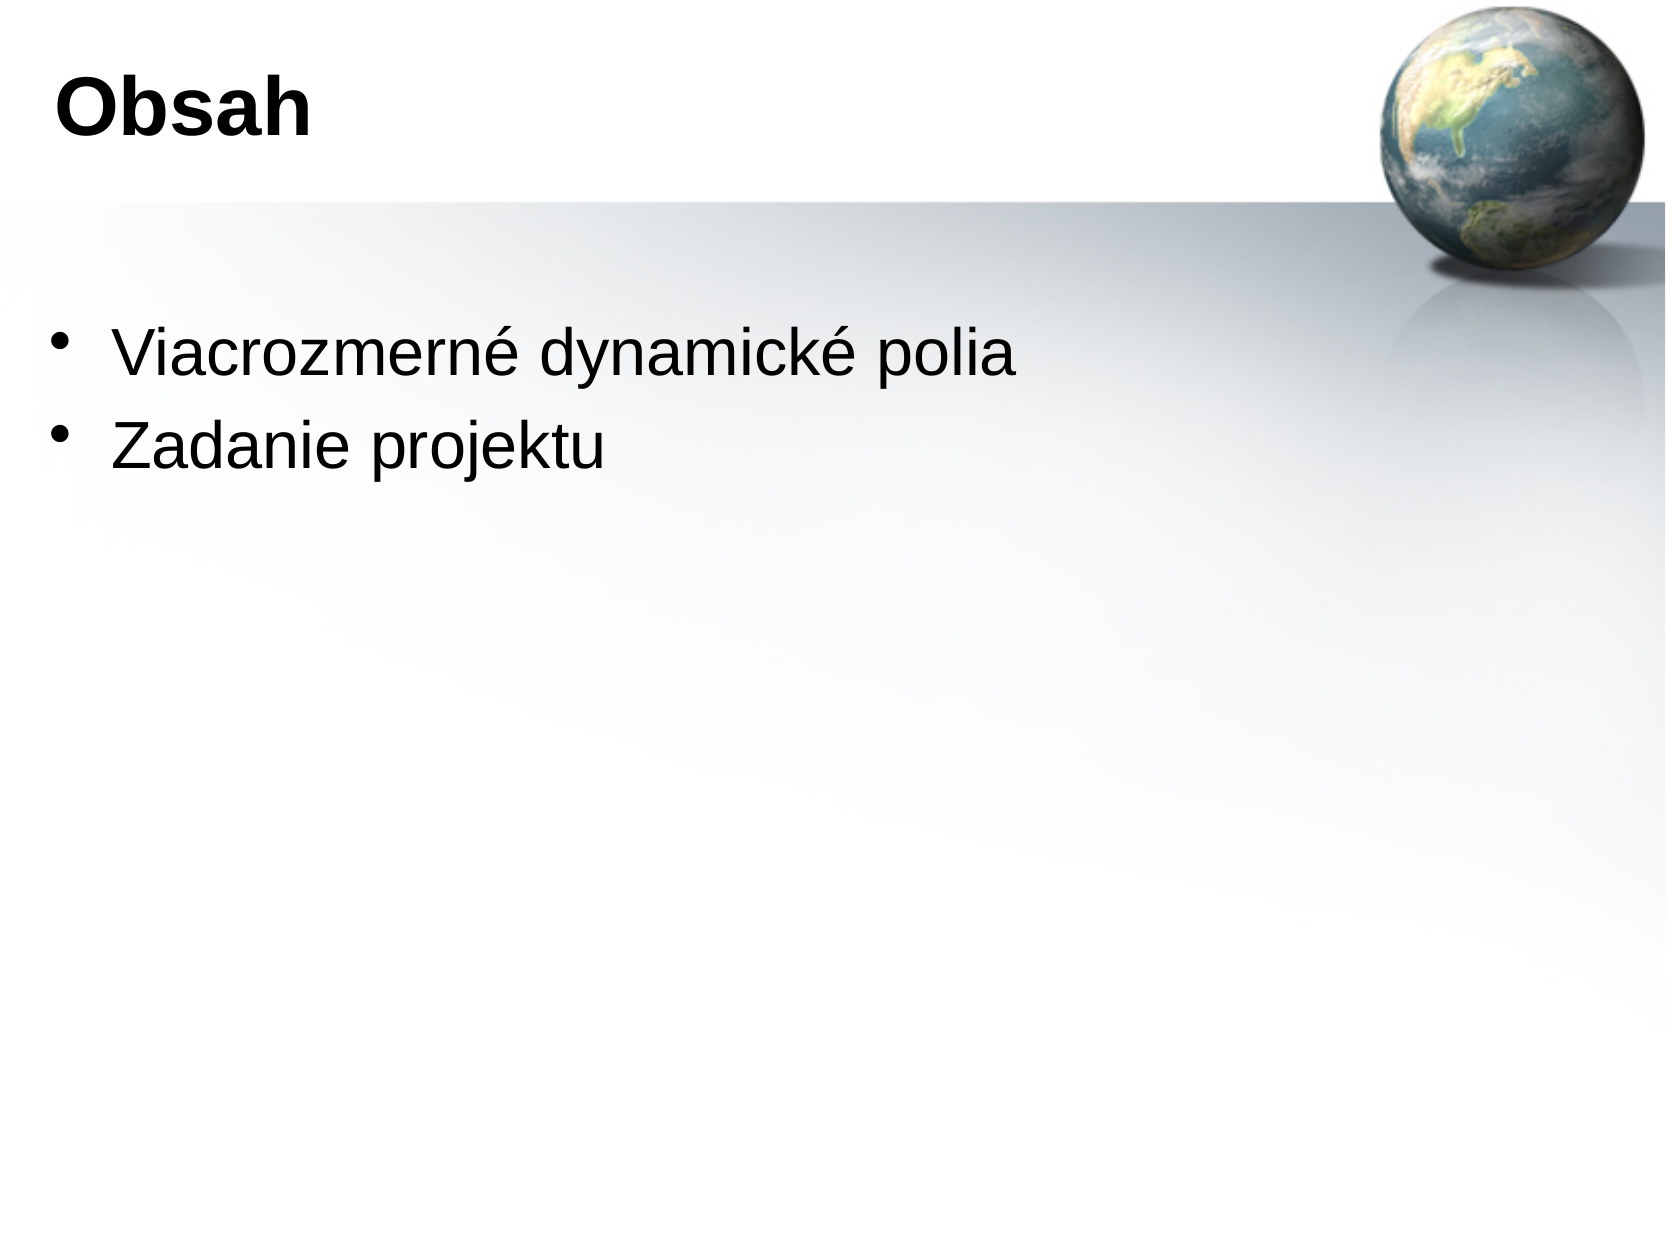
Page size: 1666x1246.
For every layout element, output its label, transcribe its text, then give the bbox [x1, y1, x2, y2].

title Obsah [37, 24, 1375, 179]
list Viacrozmerné dynamické polia Zadanie projektu [32, 300, 1633, 1100]
picture [0, 0, 1666, 1246]
